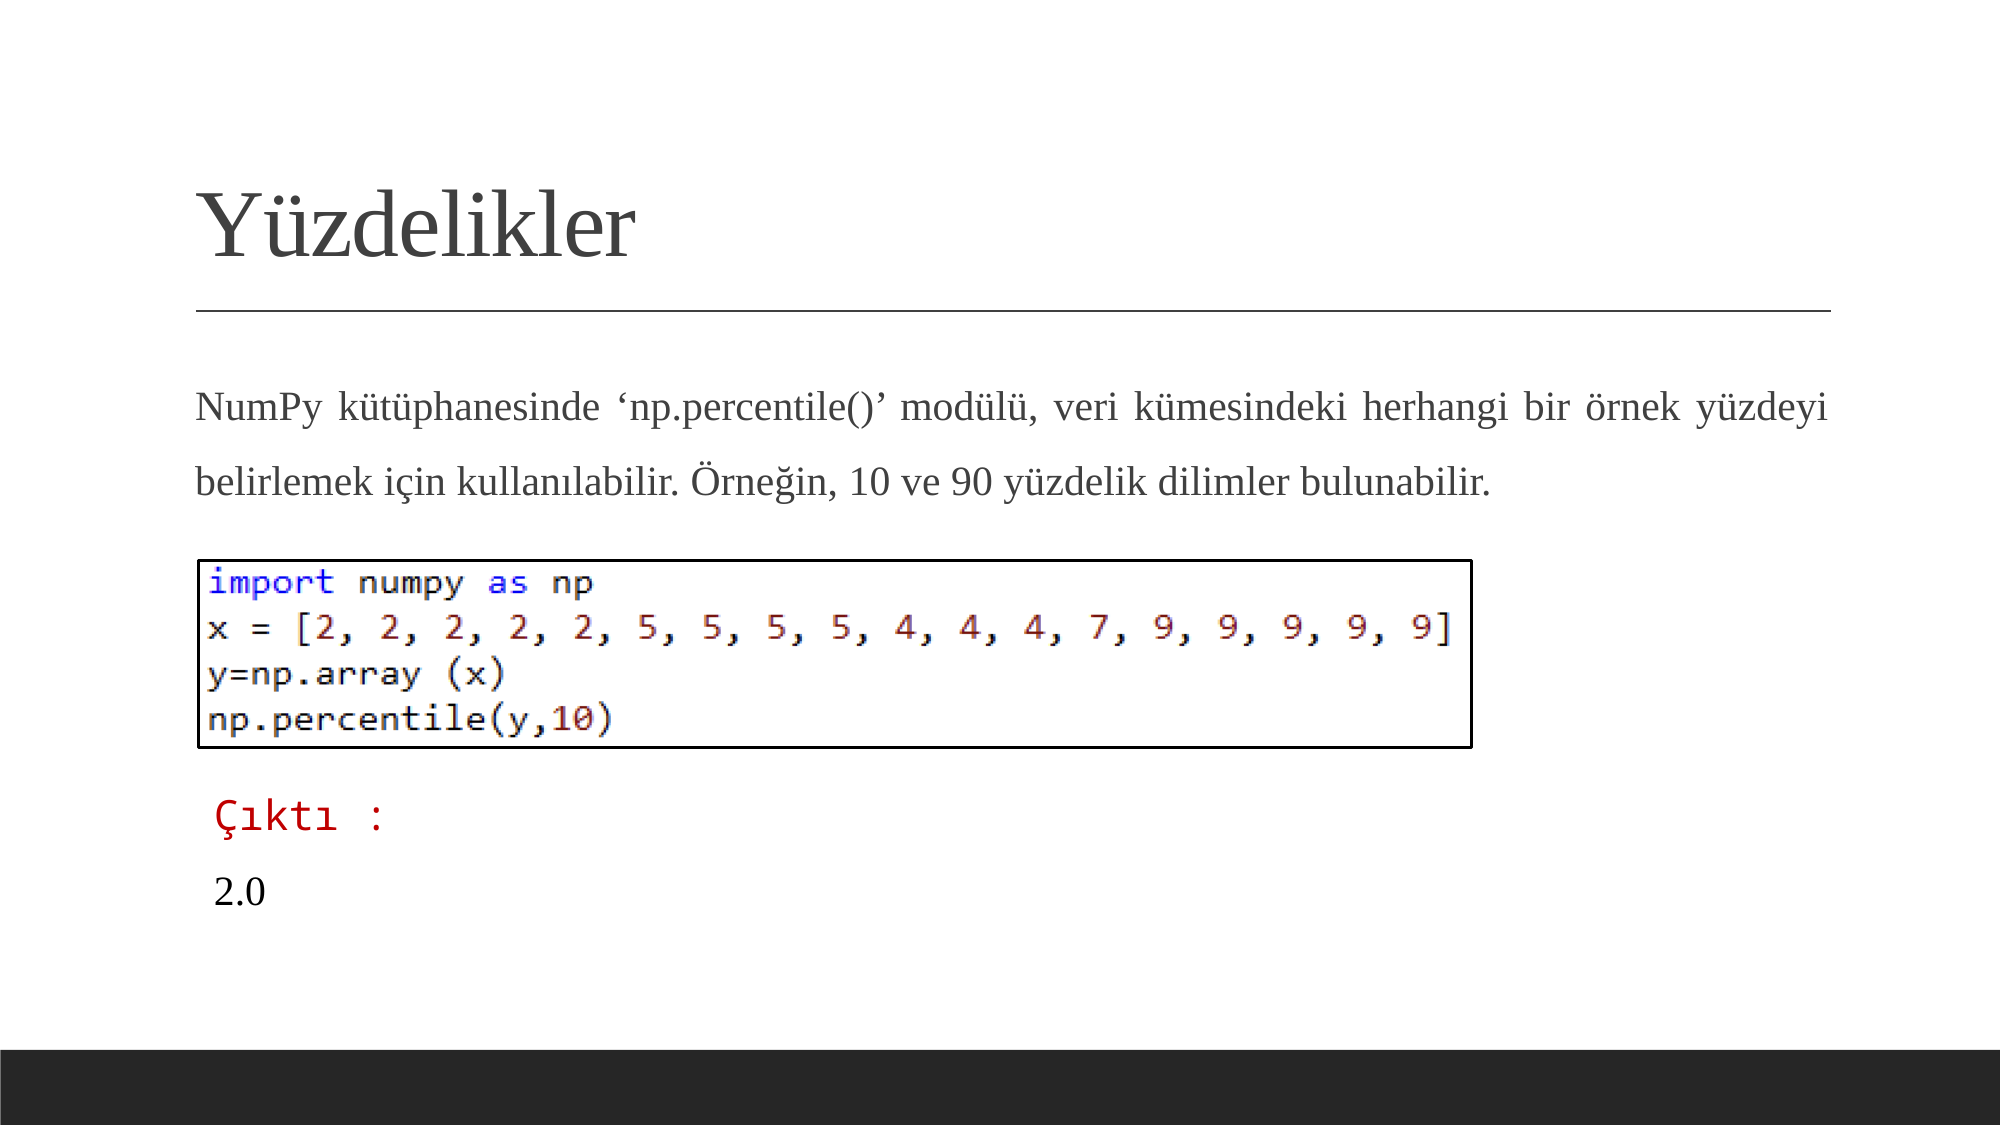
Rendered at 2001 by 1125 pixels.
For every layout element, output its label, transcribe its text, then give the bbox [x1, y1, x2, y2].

text_box Çıktı : 2.0 [199, 756, 1801, 922]
list NumPy kütüphanesinde ‘np.percentile()’ modülü, veri kümesindeki herhangi bir örnek yüzdeyi belirlemek için kullanılabilir. Örneğin, 10 ve 90 yüzdelik dilimler bulunabilir. [180, 345, 1830, 963]
title Yüzdelikler [180, 47, 1830, 285]
picture [199, 561, 1471, 747]
